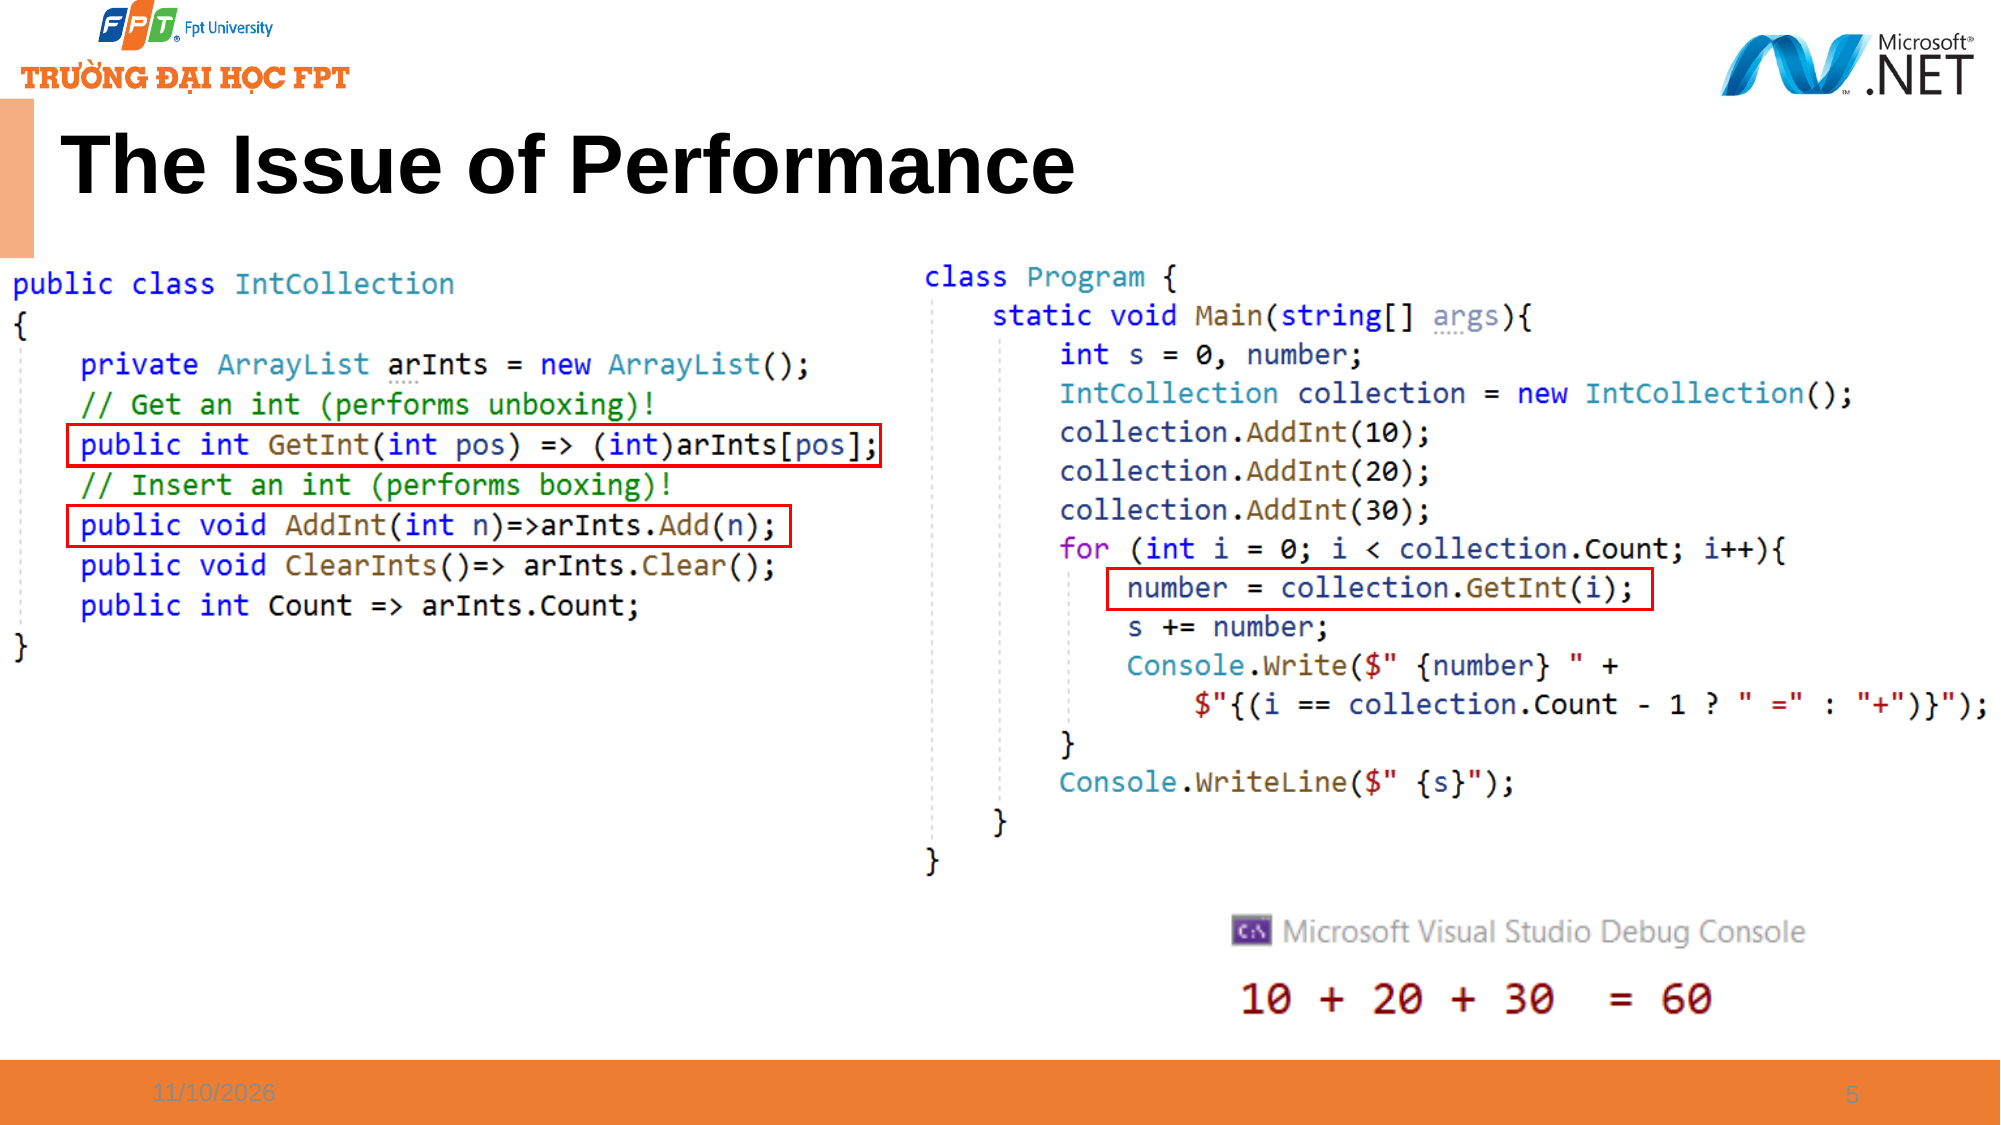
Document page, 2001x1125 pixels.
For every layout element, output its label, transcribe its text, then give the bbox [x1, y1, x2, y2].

title The Issue of Performance [45, 119, 1138, 215]
slide_number 5 [1424, 1063, 1875, 1123]
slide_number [137, 1061, 588, 1122]
picture [1216, 902, 1849, 1049]
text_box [0, 262, 893, 672]
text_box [920, 262, 1996, 884]
picture [1685, 0, 2001, 129]
